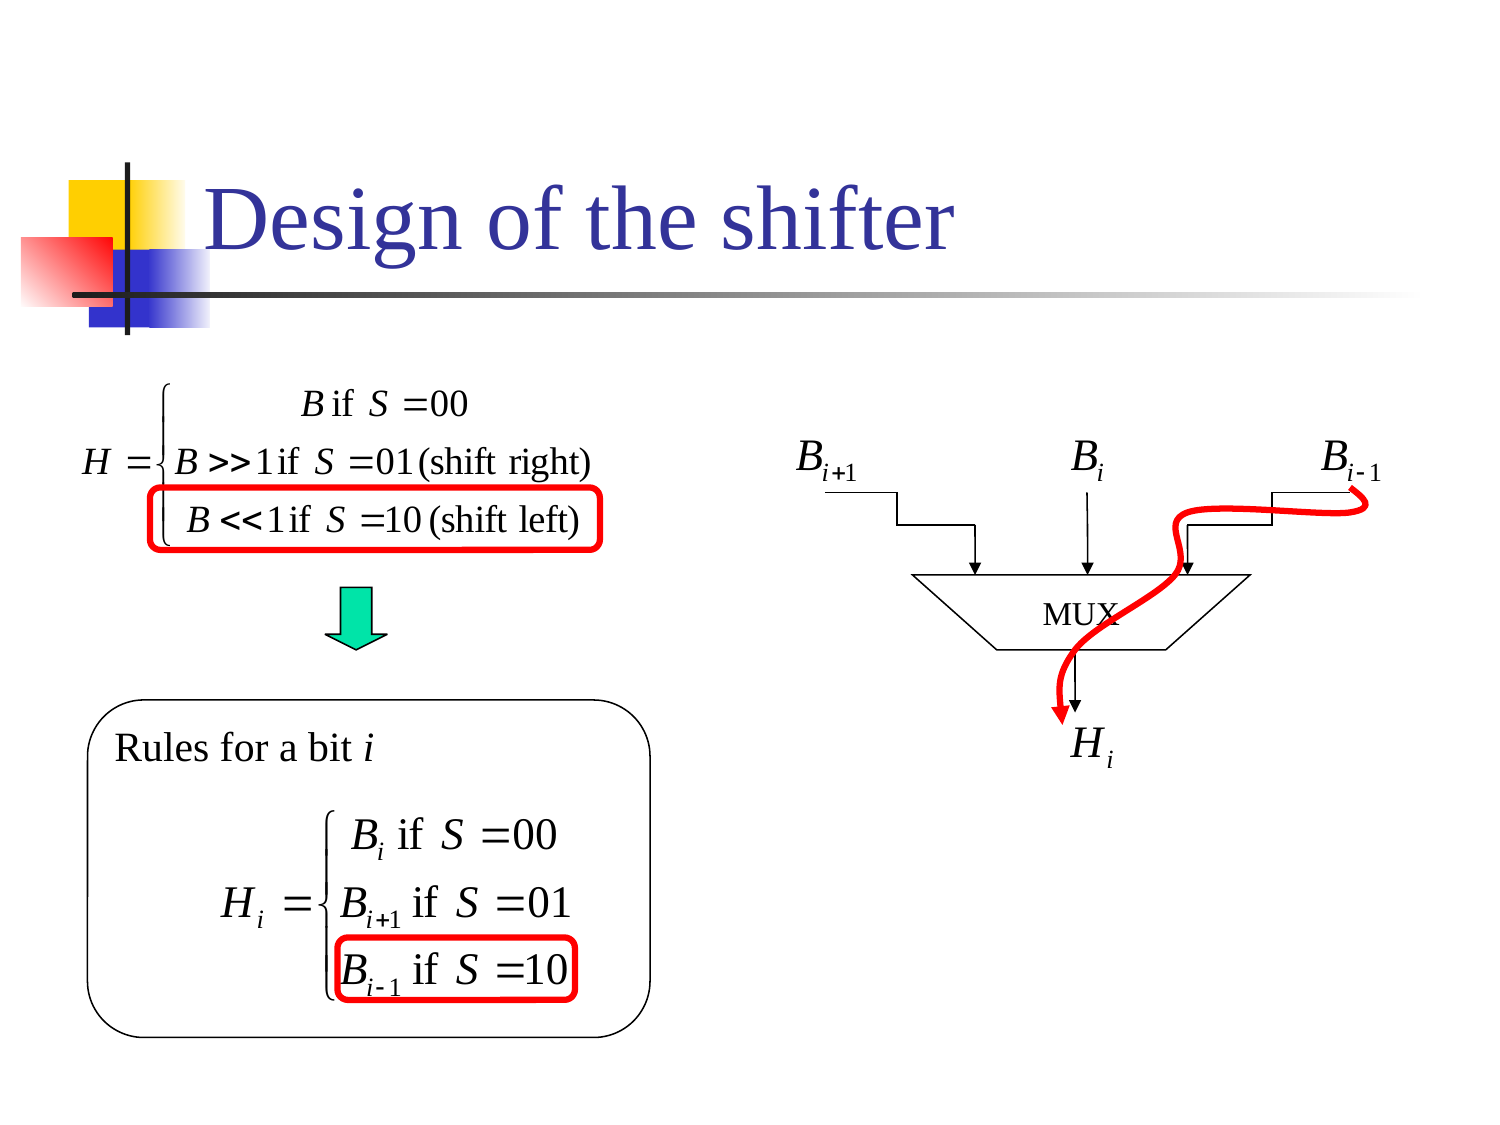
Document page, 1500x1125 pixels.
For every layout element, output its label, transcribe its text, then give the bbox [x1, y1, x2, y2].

title Design of the shifter [188, 35, 1468, 275]
text_box [324, 587, 388, 650]
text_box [787, 424, 1388, 780]
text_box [74, 374, 600, 556]
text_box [87, 699, 650, 1038]
